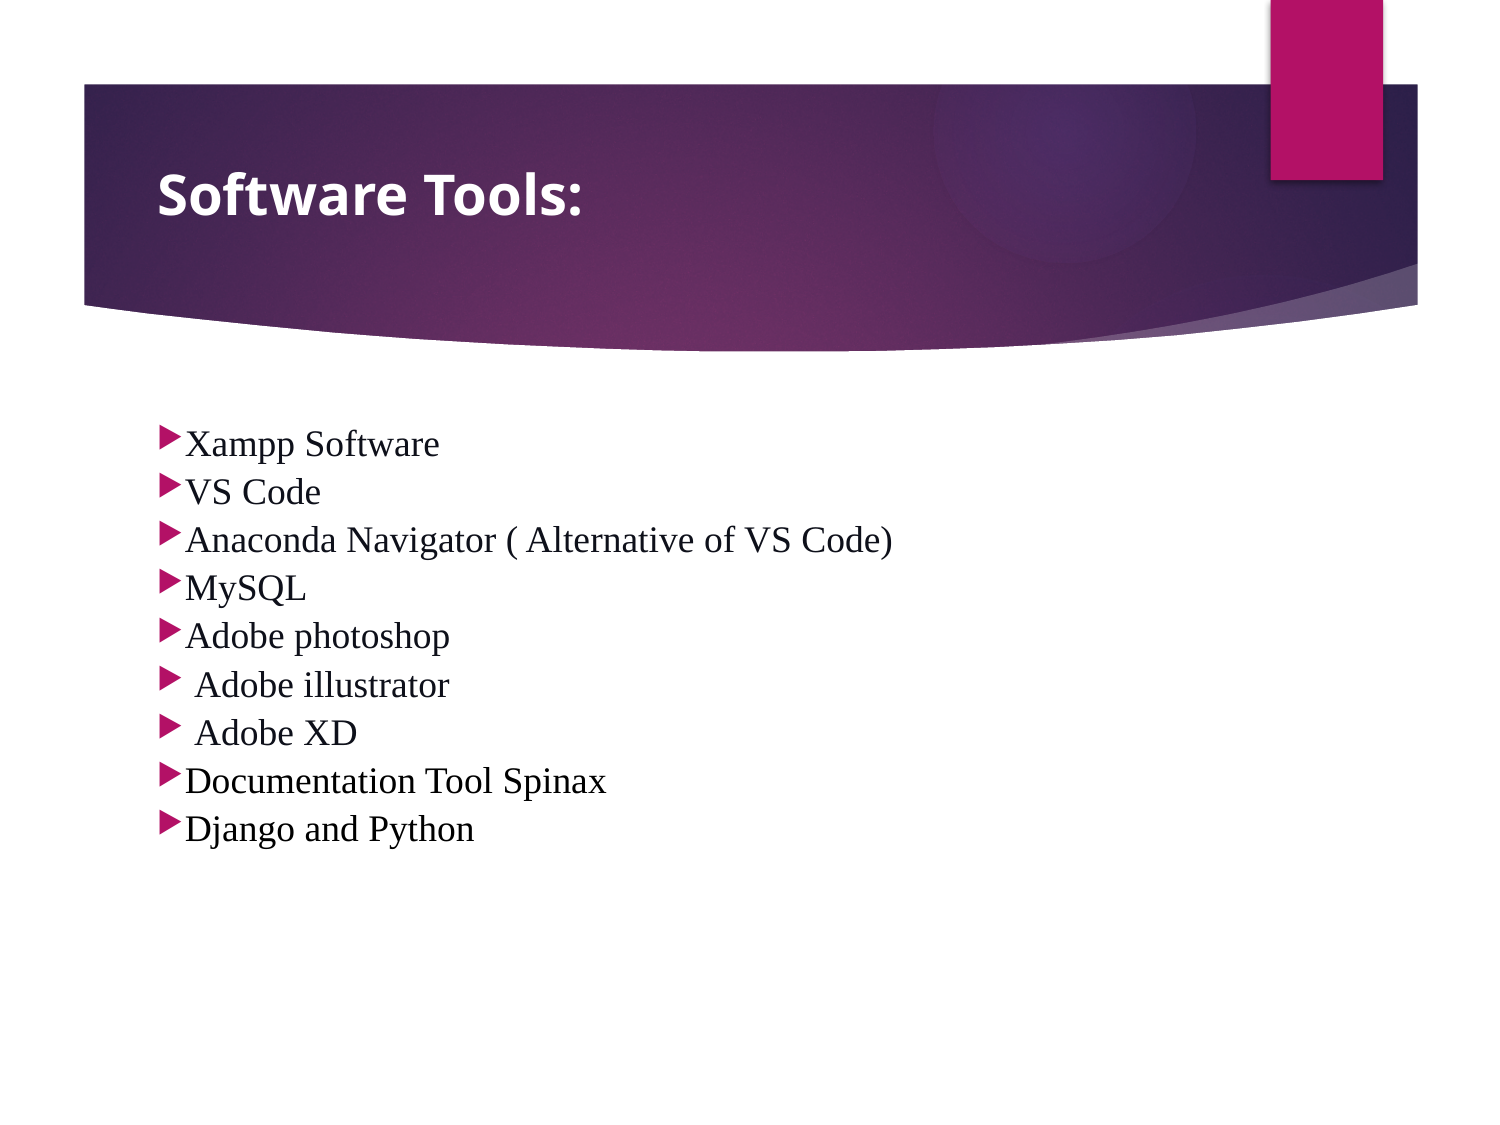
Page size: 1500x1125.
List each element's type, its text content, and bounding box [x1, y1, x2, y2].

title Software Tools: [142, 152, 1183, 269]
list Xampp Software VS Code Anaconda Navigator ( Alternative of VS Code) MySQL Adobe photoshop Adobe illustrator Adobe XD Documentation Tool Spinax Django and Python [141, 408, 1183, 988]
